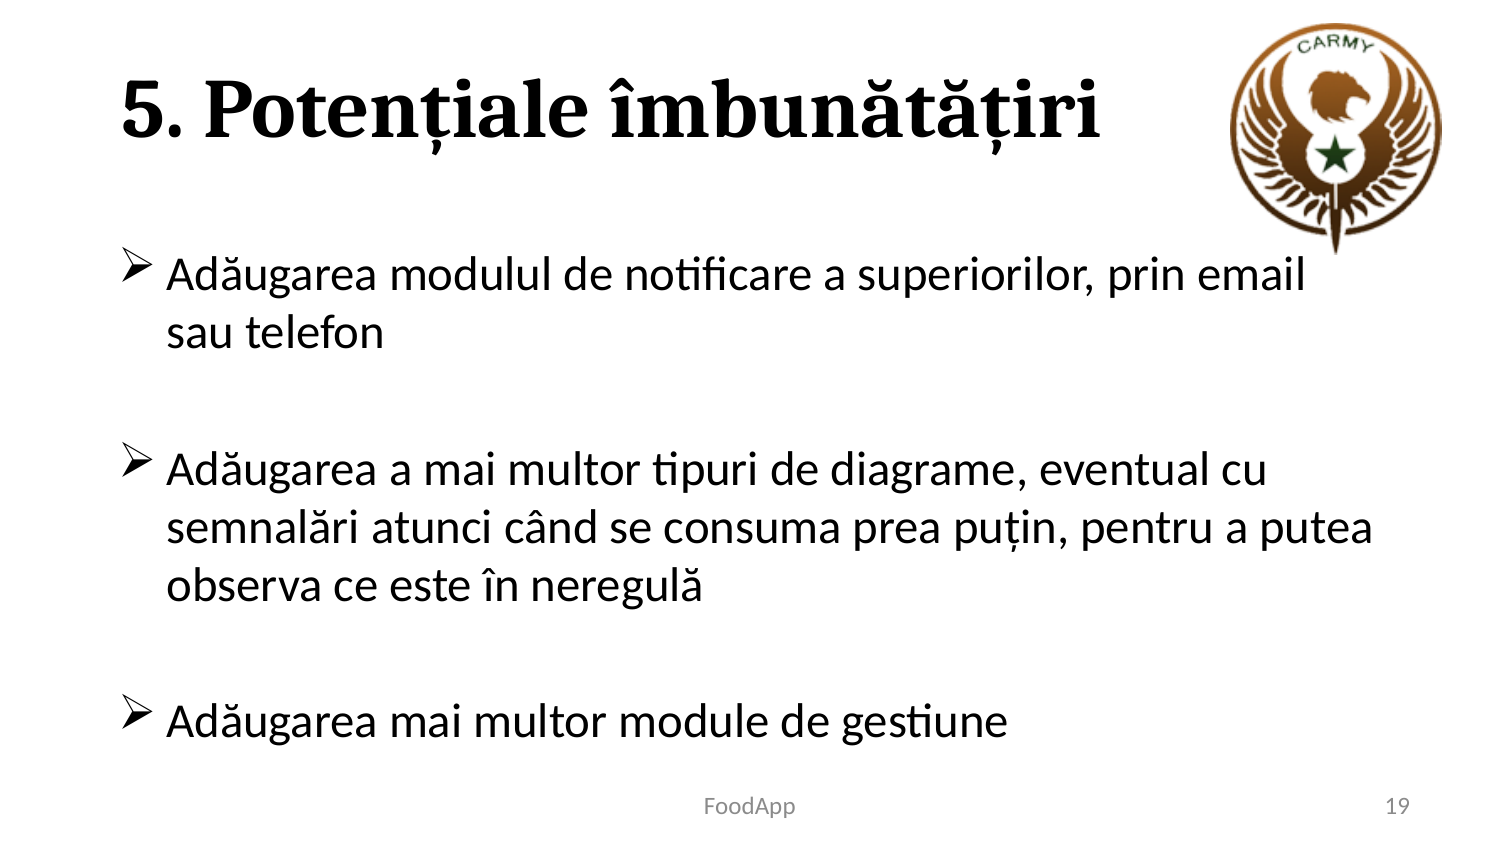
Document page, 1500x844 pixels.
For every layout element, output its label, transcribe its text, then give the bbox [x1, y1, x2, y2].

title 5. Potențiale îmbunătățiri [75, 33, 1149, 175]
list Adăugarea modulul de notificare a superiorilor, prin email sau telefon Adăugarea a mai multor tipuri de diagrame, eventual cu semnalări atunci când se consuma prea puţin, pentru a putea observa ce este în neregulă Adăugarea mai multor module de gestiune [103, 234, 1397, 760]
footer FoodApp [512, 782, 988, 827]
slide_number 19 [1074, 782, 1425, 827]
picture [1230, 23, 1442, 255]
